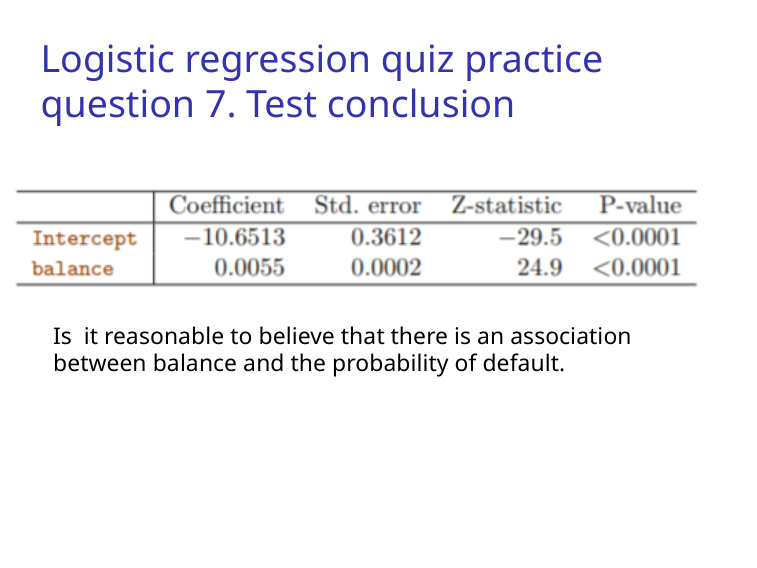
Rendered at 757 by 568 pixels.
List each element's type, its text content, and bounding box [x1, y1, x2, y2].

title Logistic regression quiz practice question 7. Test conclusion [40, 34, 757, 130]
picture [6, 177, 733, 291]
list Is it reasonable to believe that there is an association between balance and the probability of default. [53, 321, 711, 568]
